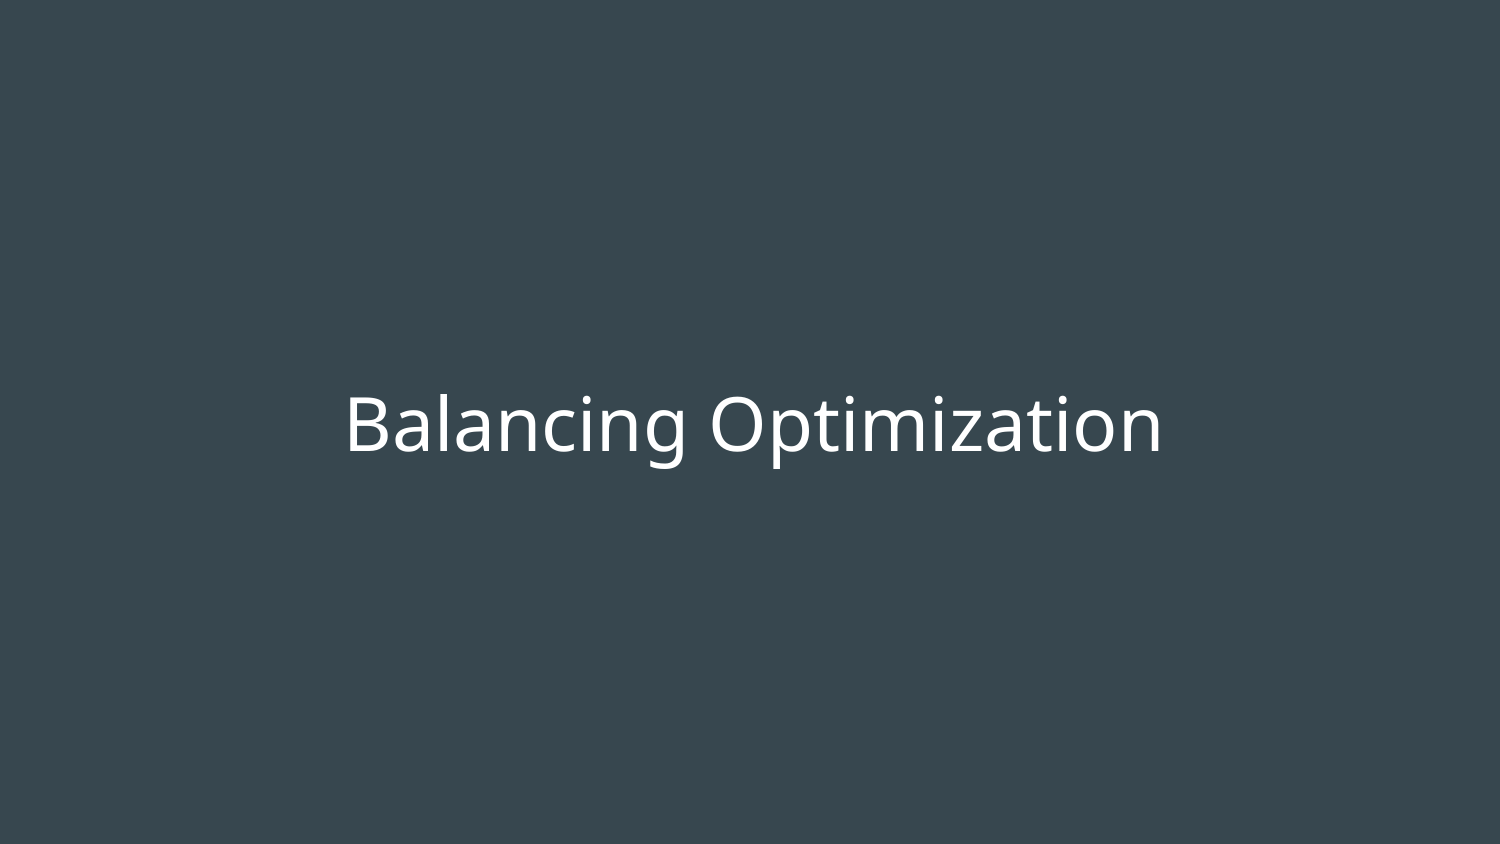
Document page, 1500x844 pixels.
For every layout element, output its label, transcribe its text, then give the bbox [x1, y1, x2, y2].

title Balancing Optimization [110, 351, 1399, 493]
